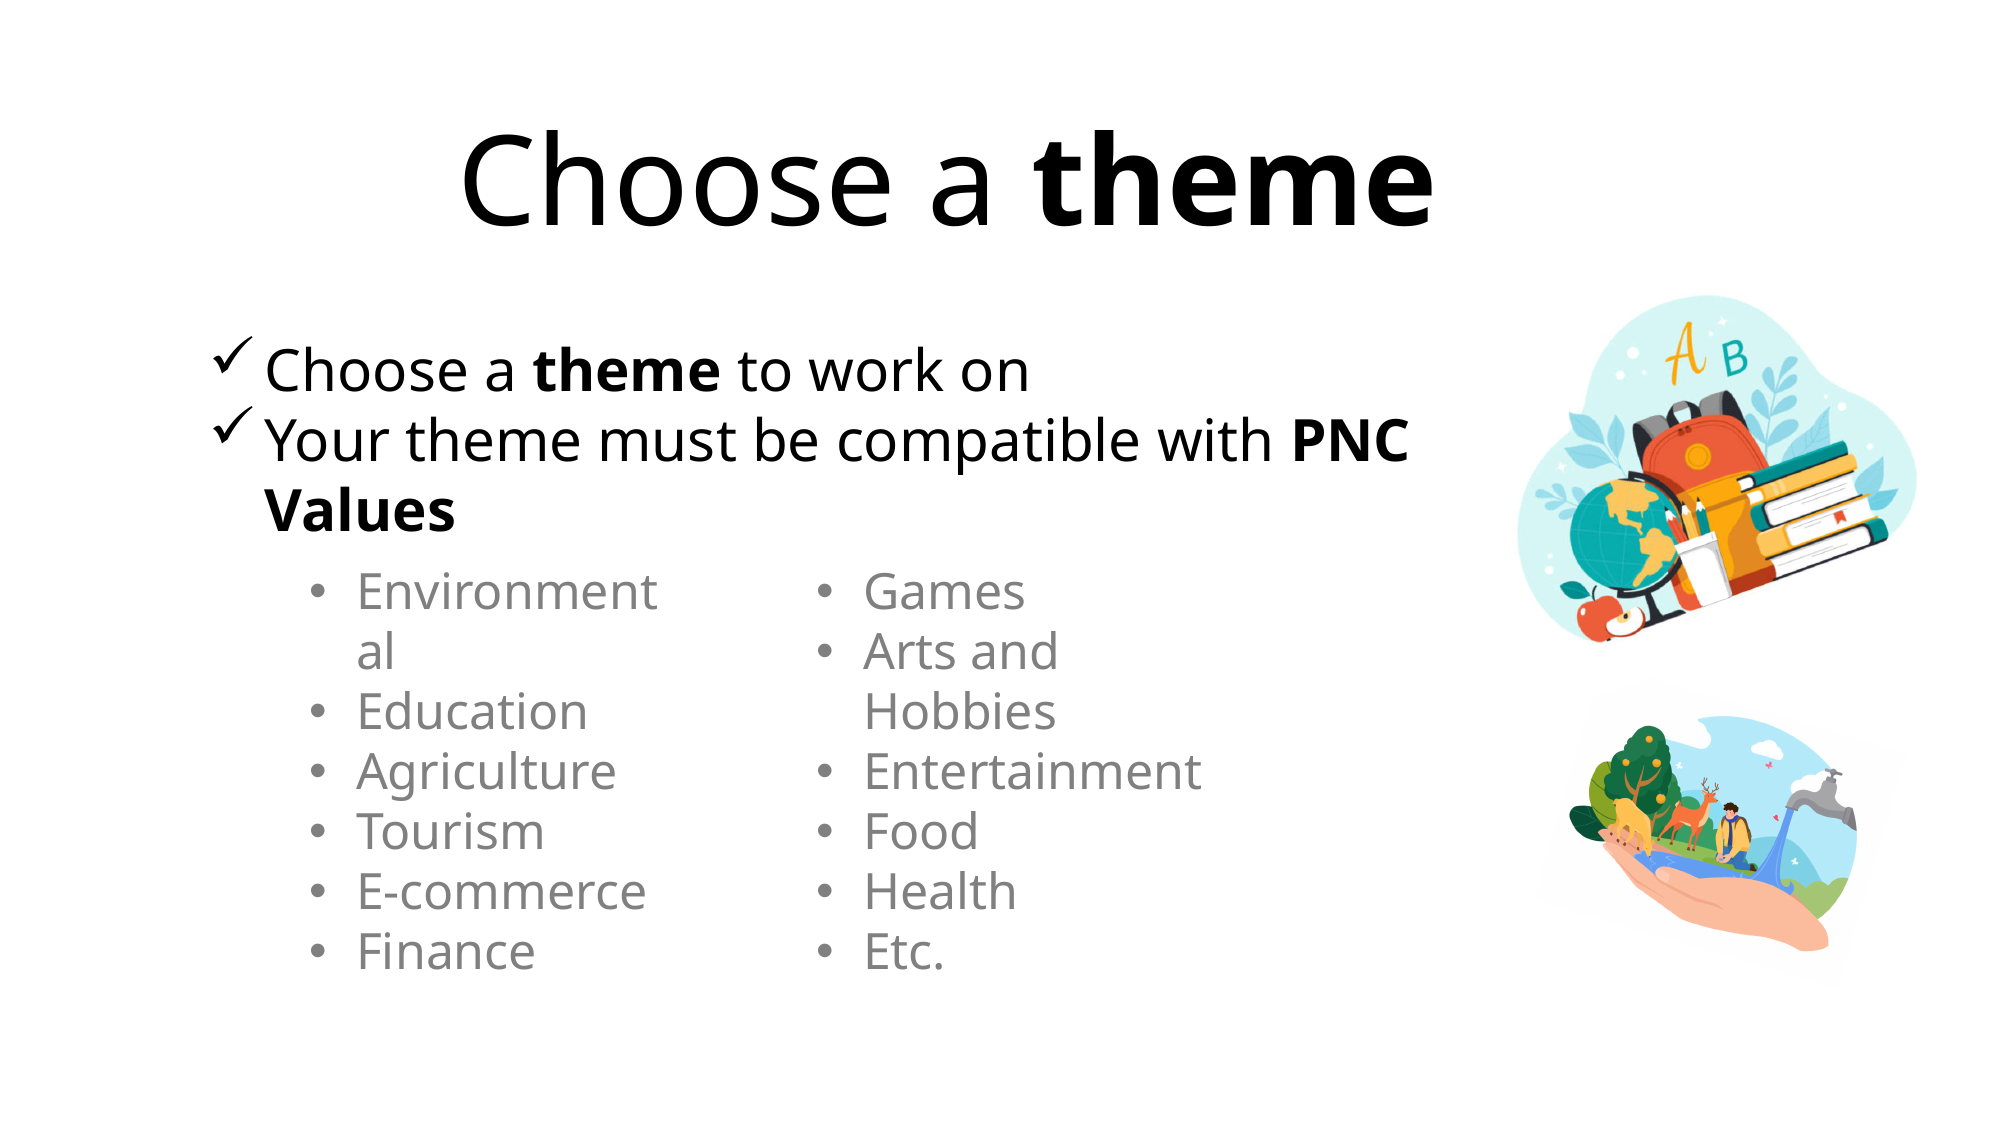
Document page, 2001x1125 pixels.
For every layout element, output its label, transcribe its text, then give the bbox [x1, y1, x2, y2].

text_box Choose a theme [442, 93, 1453, 258]
text_box Games Arts and Hobbies Entertainment Food Health Etc. [801, 552, 1238, 988]
picture [1453, 186, 1990, 987]
text_box Environmental Education Agriculture Tourism E-commerce Finance [294, 552, 678, 988]
text_box Choose a theme to work on Your theme must be compatible with PNC Values [193, 325, 1446, 551]
